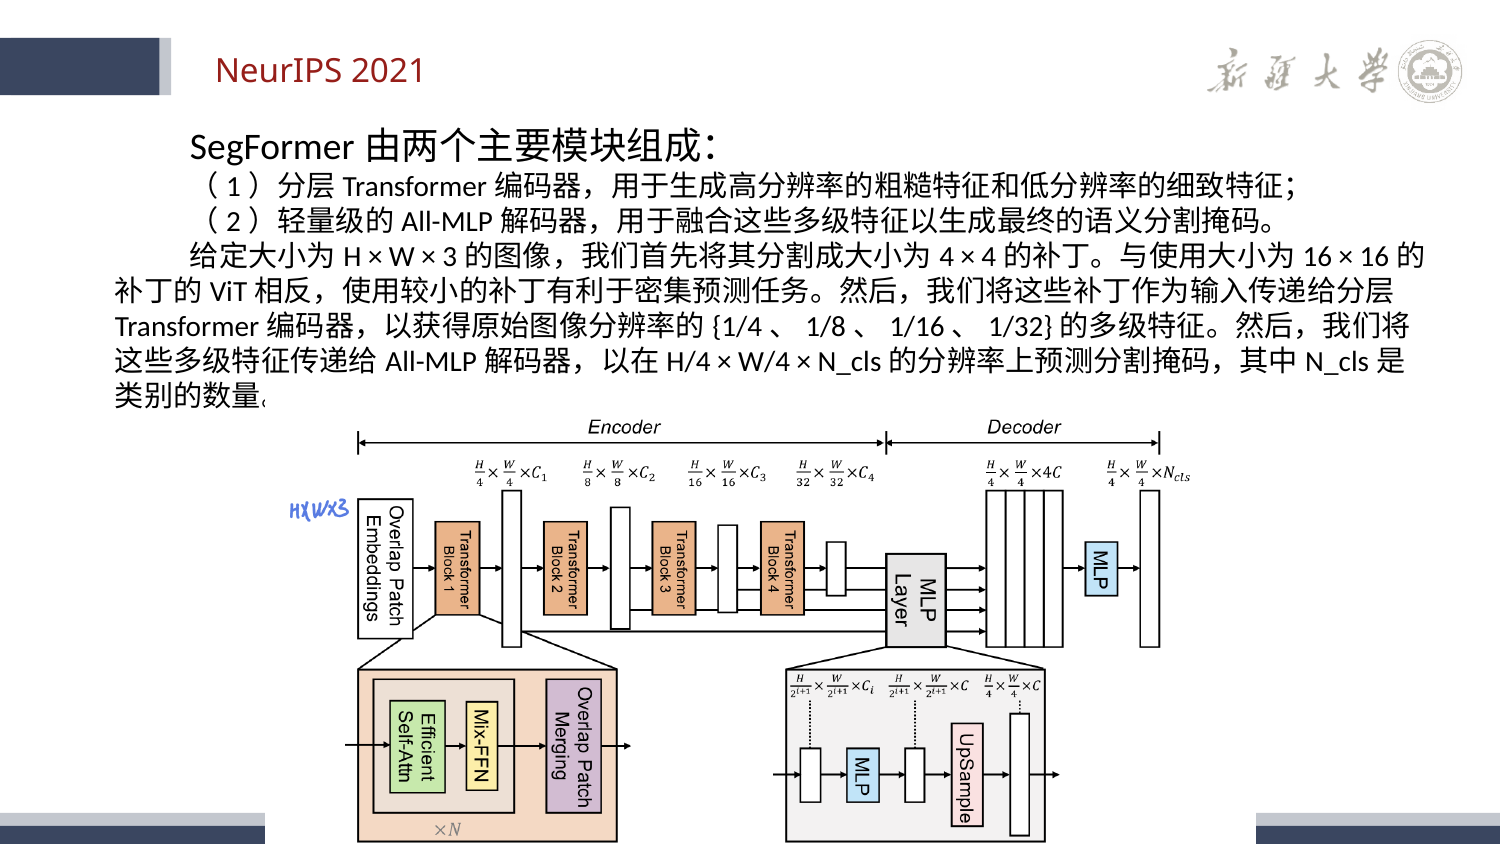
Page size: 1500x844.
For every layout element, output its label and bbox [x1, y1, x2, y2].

picture [265, 386, 1256, 844]
text_box [0, 34, 1500, 844]
